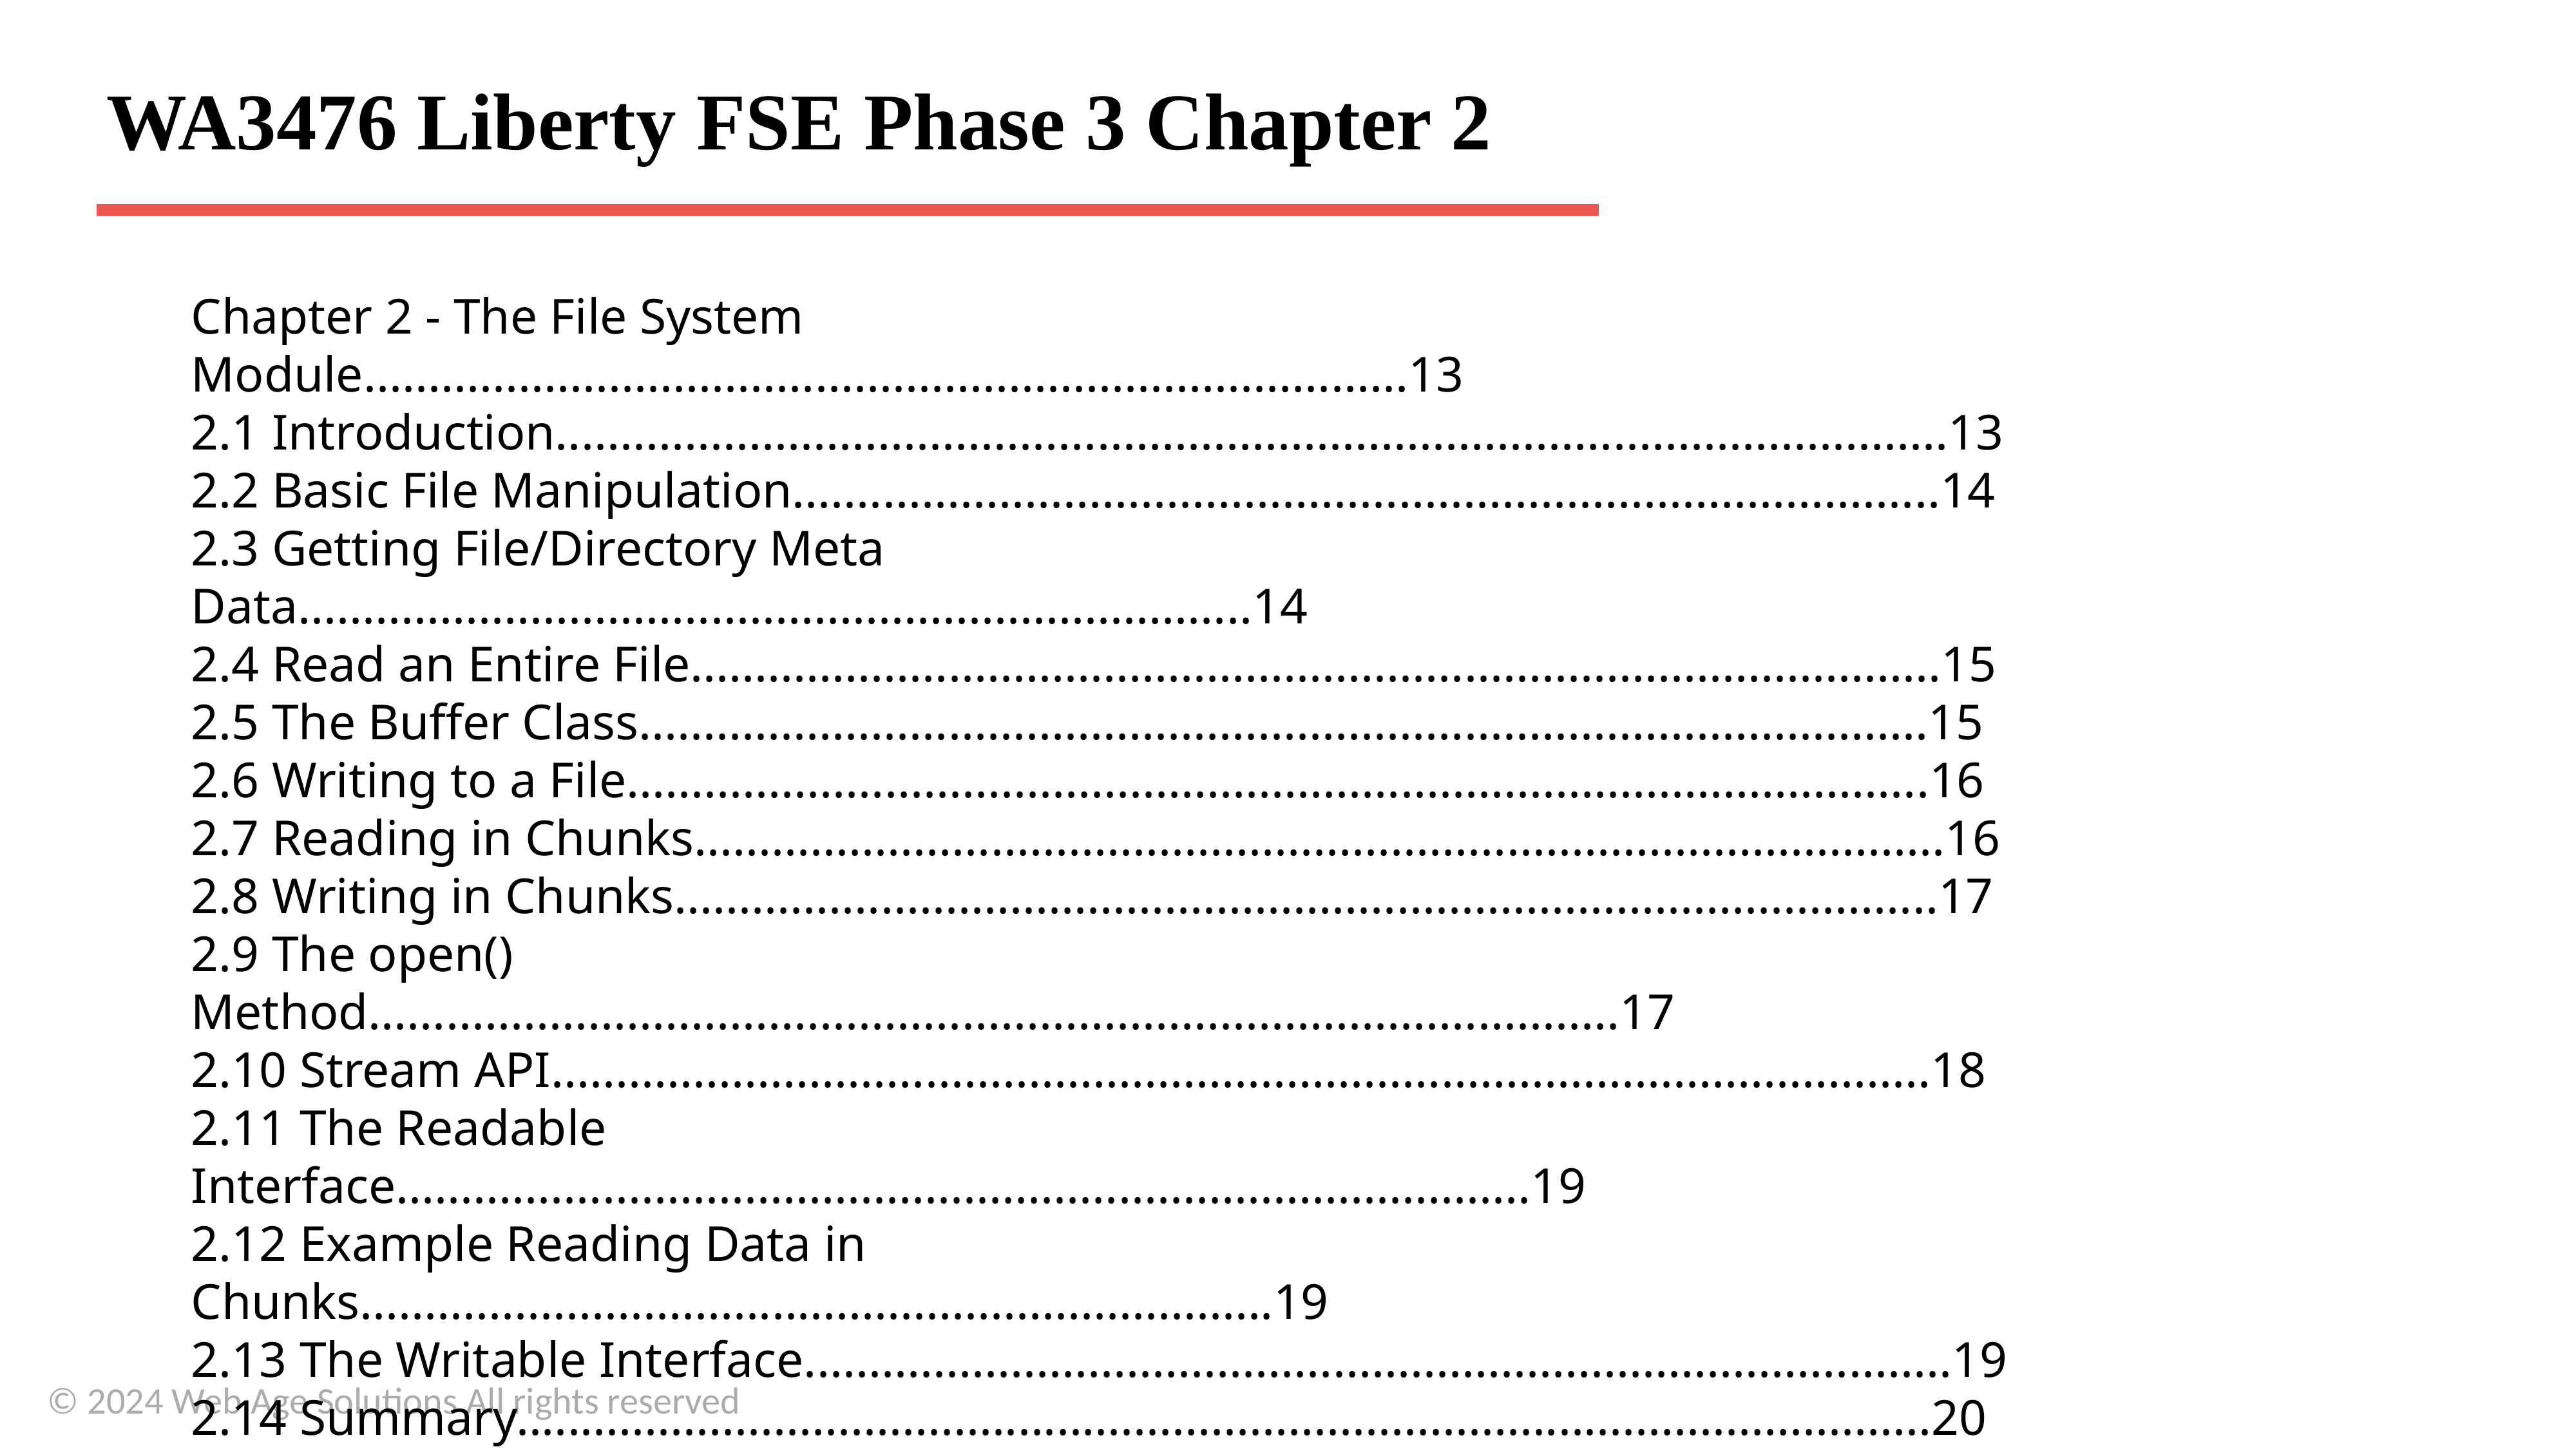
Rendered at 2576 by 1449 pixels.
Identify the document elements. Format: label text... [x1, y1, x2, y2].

text_box © 2024 Web Age Solutions All rights reserved [38, 1372, 181, 1449]
text_box [96, 204, 1599, 217]
title WA3476 Liberty FSE Phase 3 Chapter 2 [97, 49, 1613, 198]
text_box Chapter 2 - The File System Module.................................................................................13 2.1 Introduction............................................................................................................13 2.2 Basic File Manipulation.........................................................................................14 2.3 Getting File/Directory Meta Data..........................................................................14 2.4 Read an Entire File.................................................................................................15 2.5 The Buffer Class....................................................................................................15 2.6 Writing to a File.....................................................................................................16 2.7 Reading in Chunks.................................................................................................16 2.8 Writing in Chunks..................................................................................................17 2.9 The open() Method.................................................................................................17 2.10 Stream API...........................................................................................................18 2.11 The Readable Interface........................................................................................19 2.12 Example Reading Data in Chunks.......................................................................19 2.13 The Writable Interface.........................................................................................19 2.14 Summary..............................................................................................................20 [181, 280, 2018, 1449]
